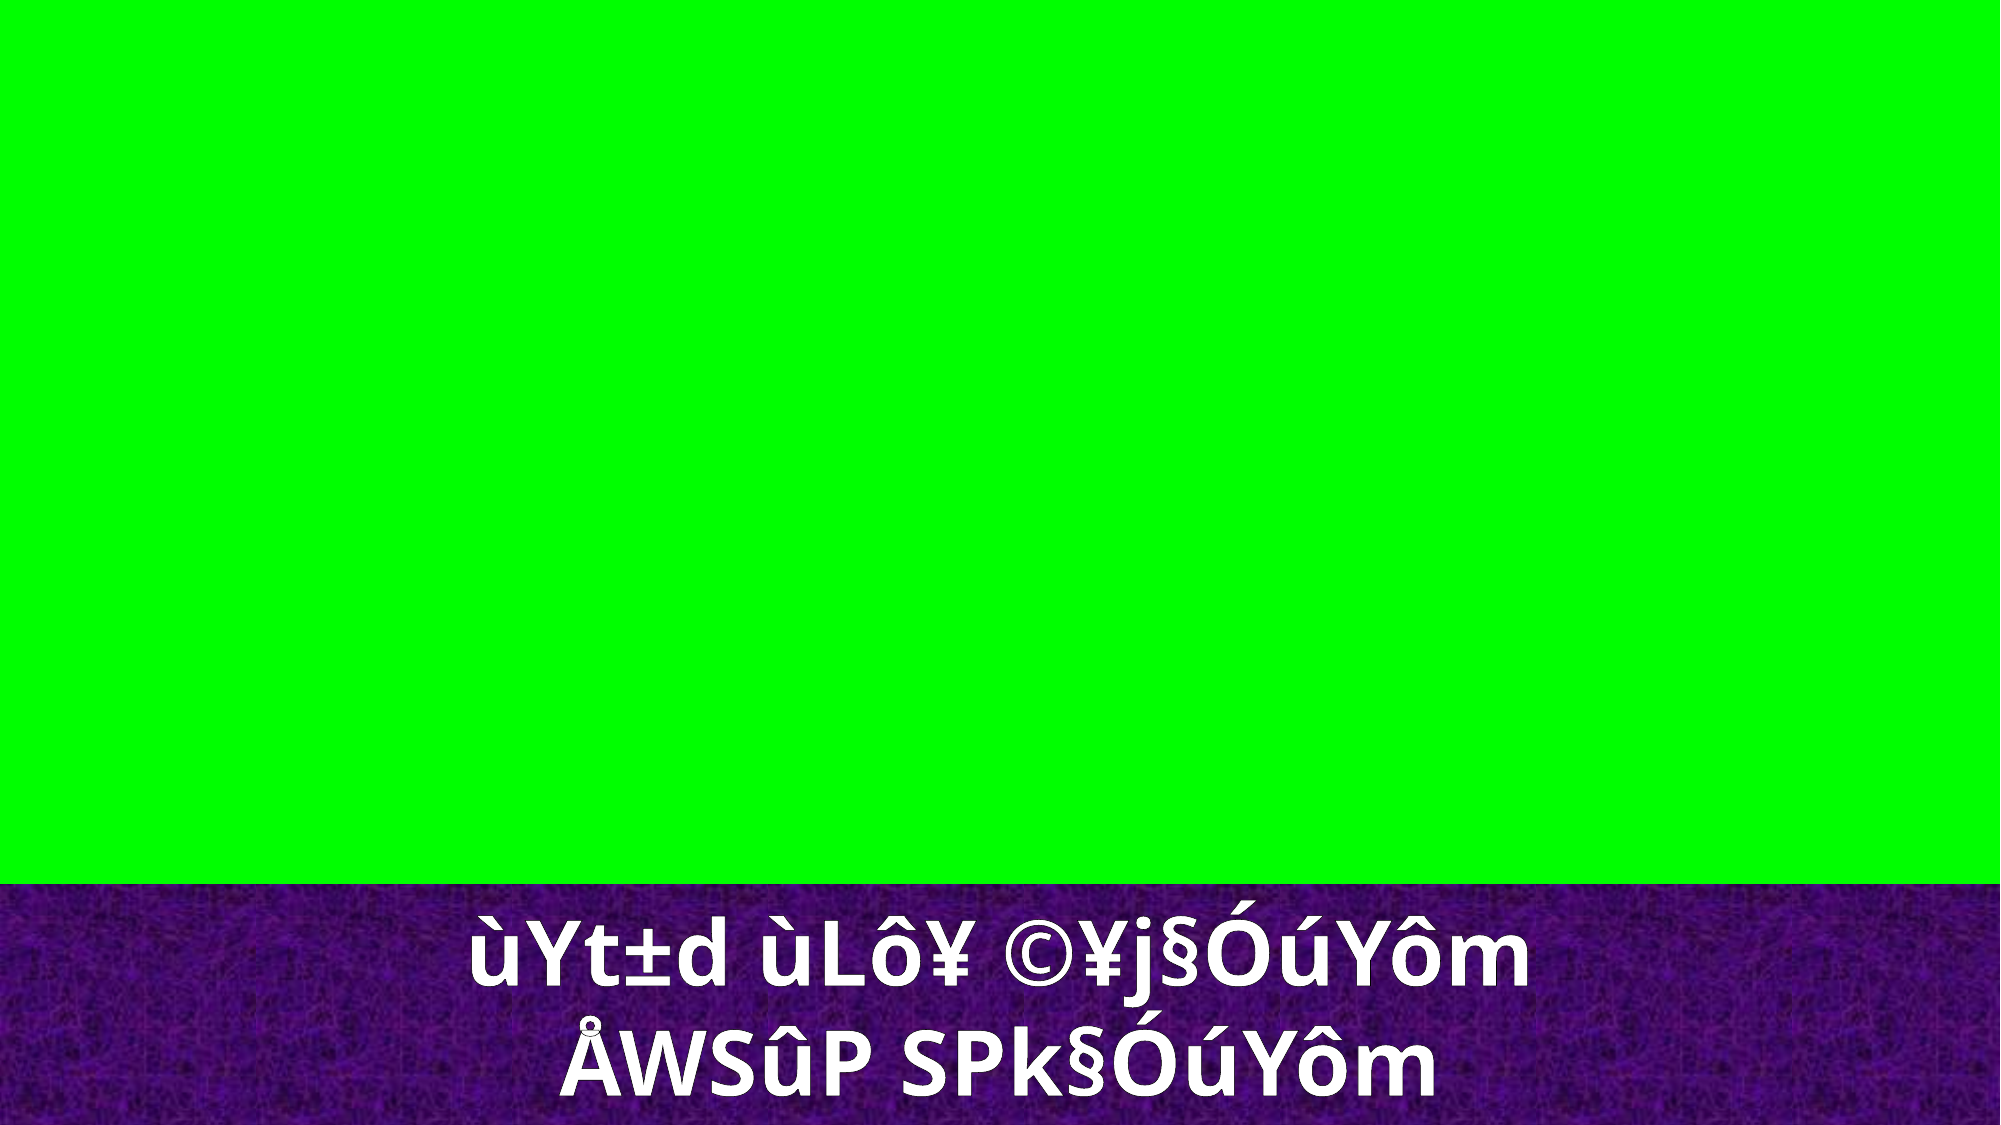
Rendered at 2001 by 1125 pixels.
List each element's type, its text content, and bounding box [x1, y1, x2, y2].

text_box ùYt±d ùLô¥ ©¥j§ÓúYôm ÅWSûP SPk§ÓúYôm [0, 886, 2000, 1122]
